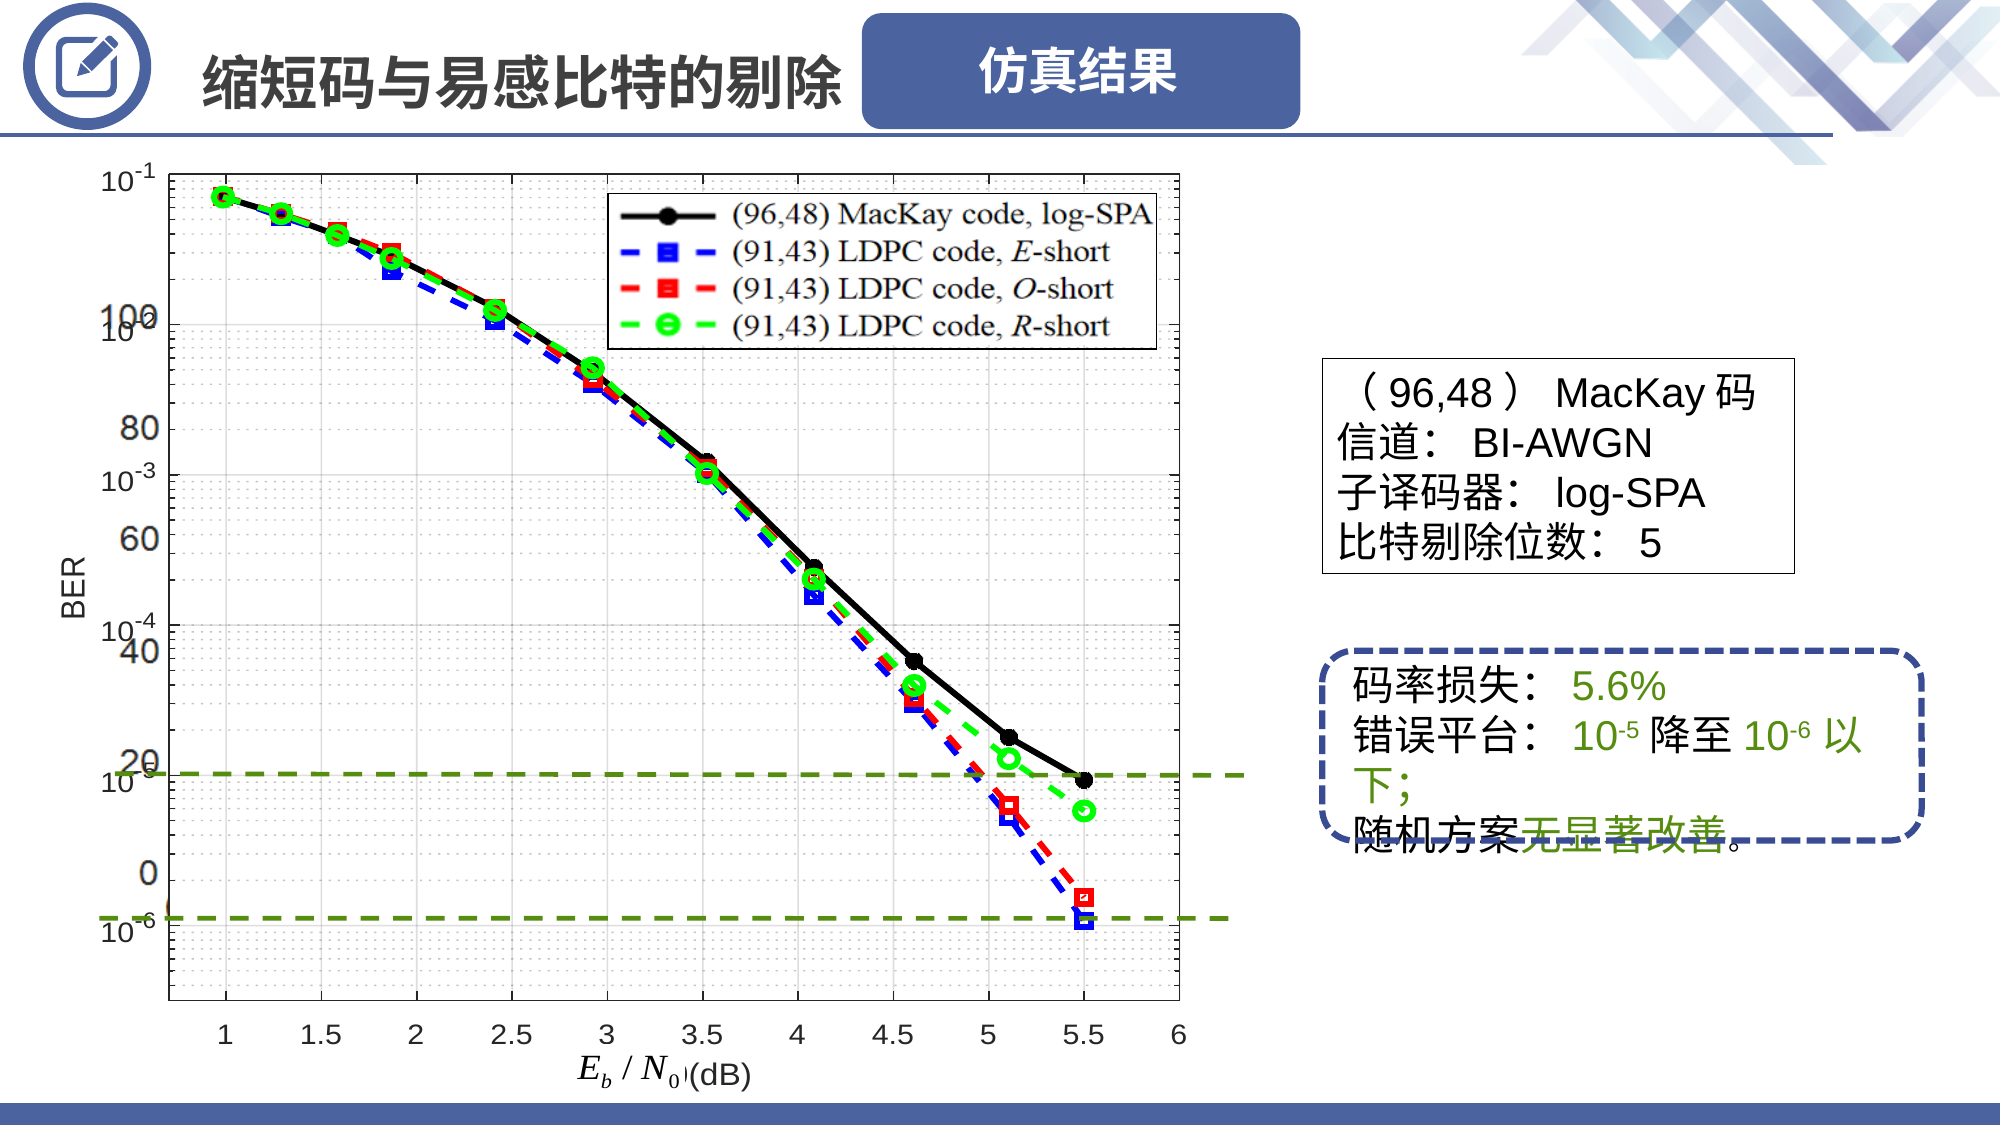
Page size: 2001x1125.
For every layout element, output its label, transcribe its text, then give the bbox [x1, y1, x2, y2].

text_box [0, 98, 1301, 1111]
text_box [24, 4, 150, 98]
text_box [0, 1102, 2000, 1125]
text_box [1322, 650, 1953, 841]
text_box （96,48）MacKay码 信道：BI-AWGN 子译码器：log-SPA 比特剔除位数：5 [1322, 358, 1795, 574]
text_box 缩短码与易感比特的剔除 [150, 4, 902, 98]
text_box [861, 13, 1301, 98]
picture [1412, 0, 2000, 166]
